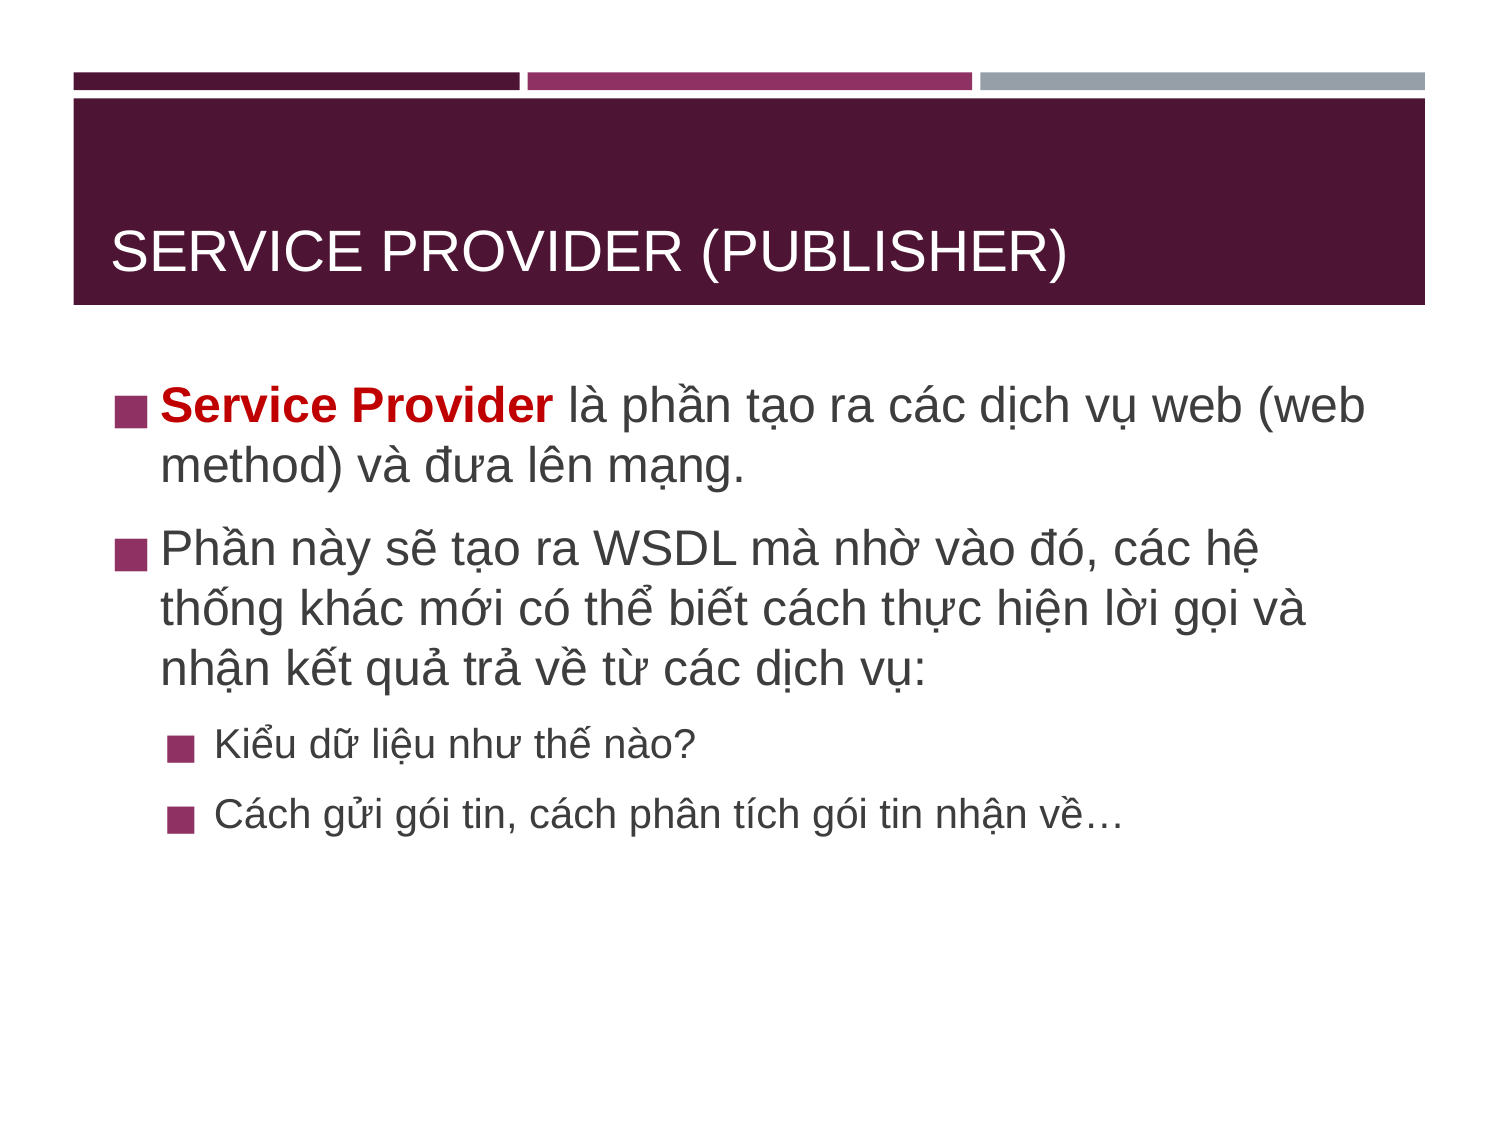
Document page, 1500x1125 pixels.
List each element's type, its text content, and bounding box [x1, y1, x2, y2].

list Service Provider là phần tạo ra các dịch vụ web (web method) và đưa lên mạng. Phần này sẽ tạo ra WSDL mà nhờ vào đó, các hệ thống khác mới có thể biết cách thực hiện lời gọi và nhận kết quả trả về từ các dịch vụ: Kiểu dữ liệu như thế nào? Cách gửi gói tin, cách phân tích gói tin nhận về… [95, 365, 1406, 962]
title SERVICE PROVIDER (PUBLISHER) [95, 112, 1406, 291]
